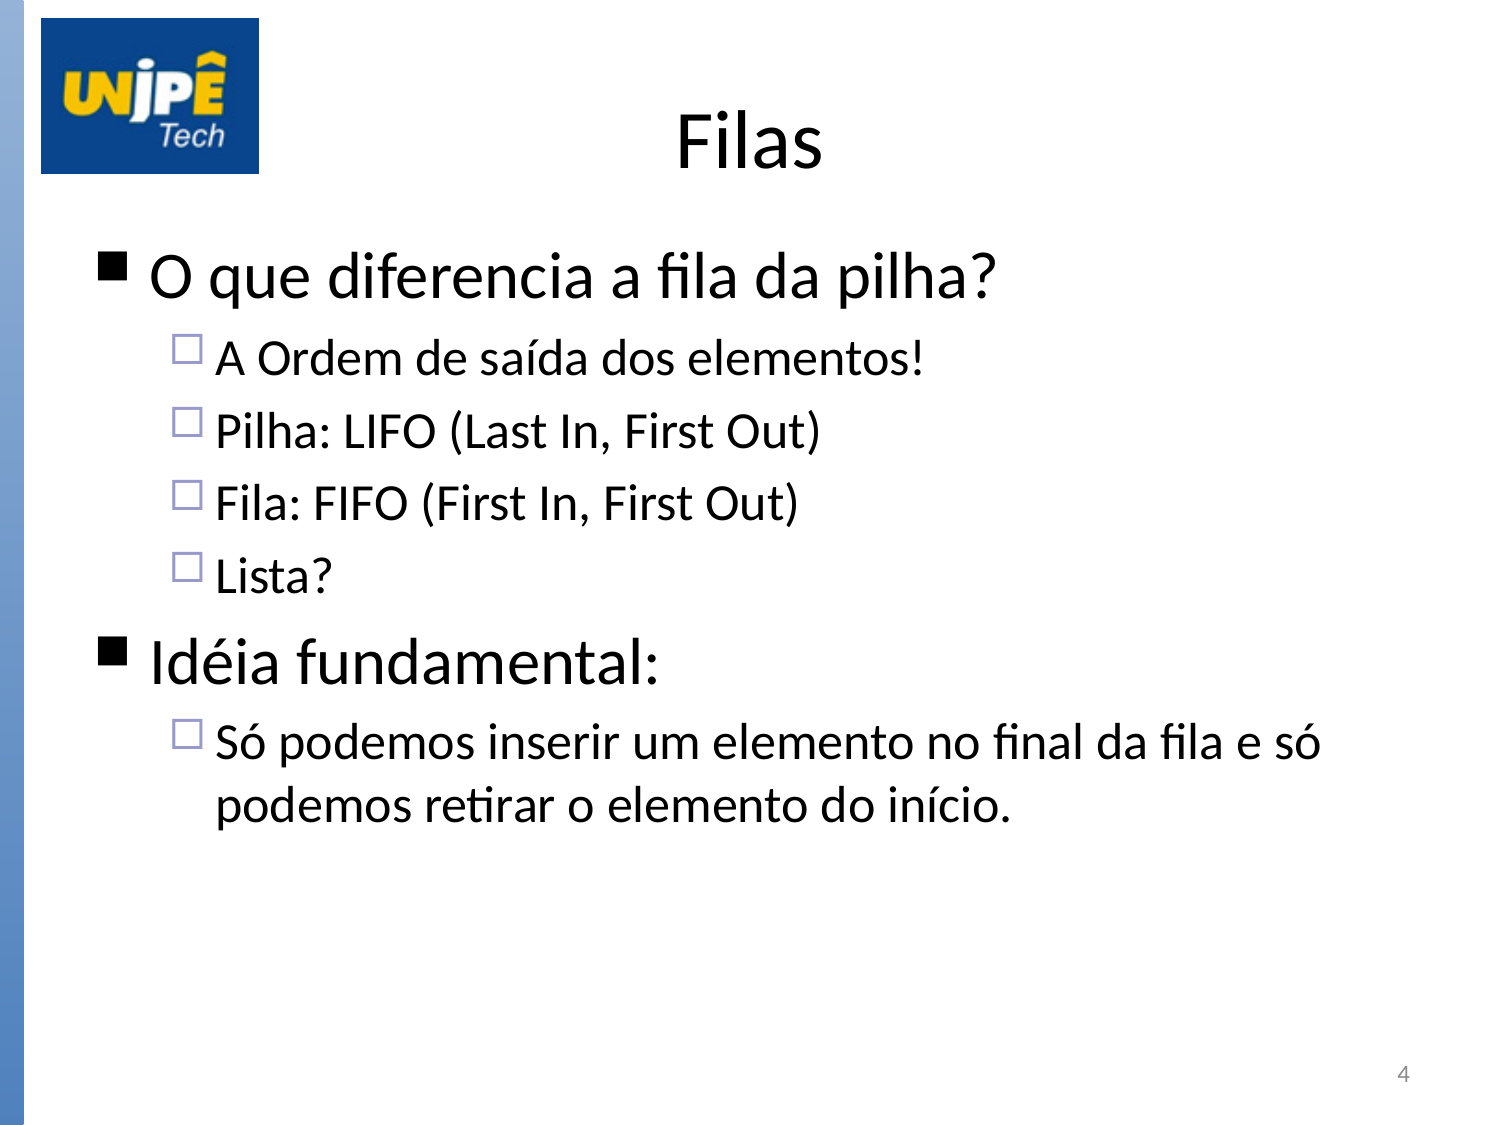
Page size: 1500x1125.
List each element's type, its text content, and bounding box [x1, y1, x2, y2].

picture [41, 18, 259, 174]
slide_number 4 [1074, 1075, 1425, 1103]
list O que diferencia a fila da pilha? A Ordem de saída dos elementos! Pilha: LIFO (Last In, First Out) Fila: FIFO (First In, First Out) Lista? Idéia fundamental: Só podemos inserir um elemento no final da fila e só podemos retirar o elemento do início. [78, 226, 1434, 1075]
title Filas [75, 75, 1425, 197]
